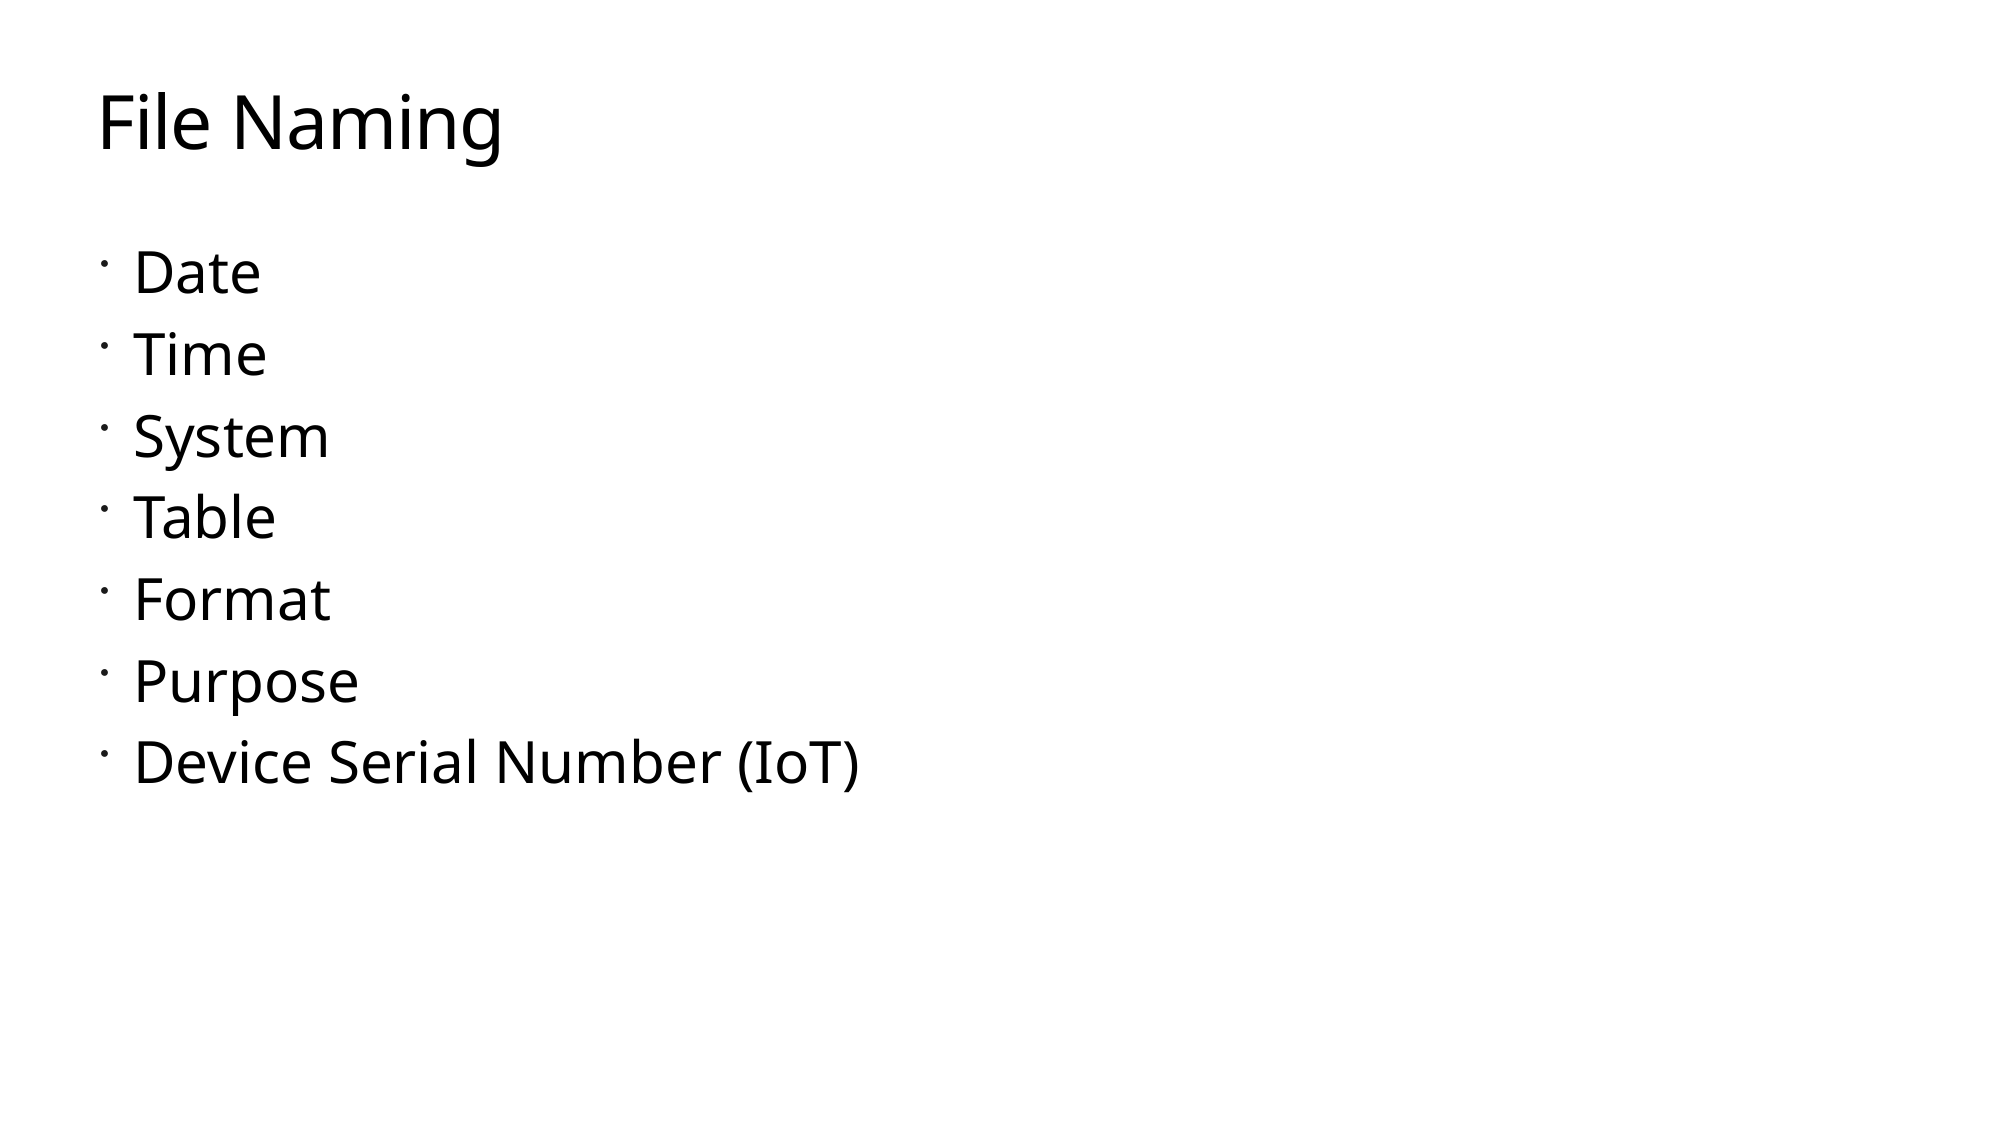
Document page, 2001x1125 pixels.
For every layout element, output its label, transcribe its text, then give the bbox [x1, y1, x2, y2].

list Date Time System Table Format Purpose Device Serial Number (IoT) [95, 235, 1904, 816]
title File Naming [96, 75, 1904, 166]
